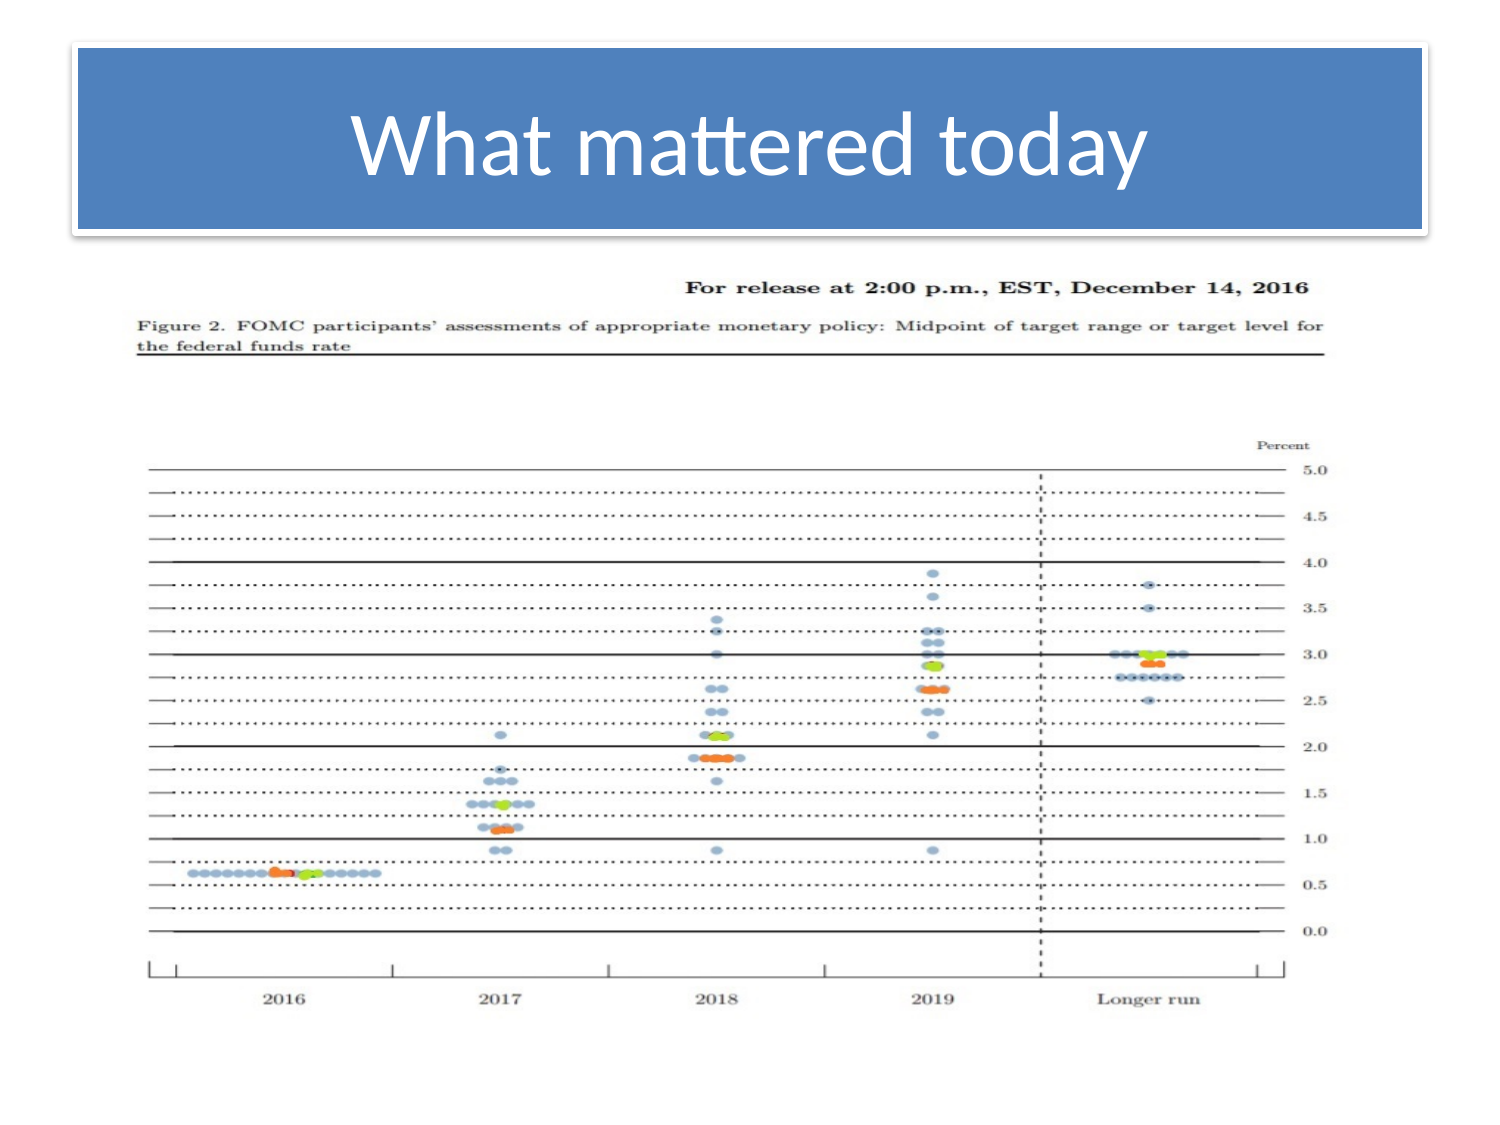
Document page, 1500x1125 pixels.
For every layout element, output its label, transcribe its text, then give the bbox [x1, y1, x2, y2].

title What mattered today [72, 42, 1428, 236]
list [99, 262, 1413, 1076]
